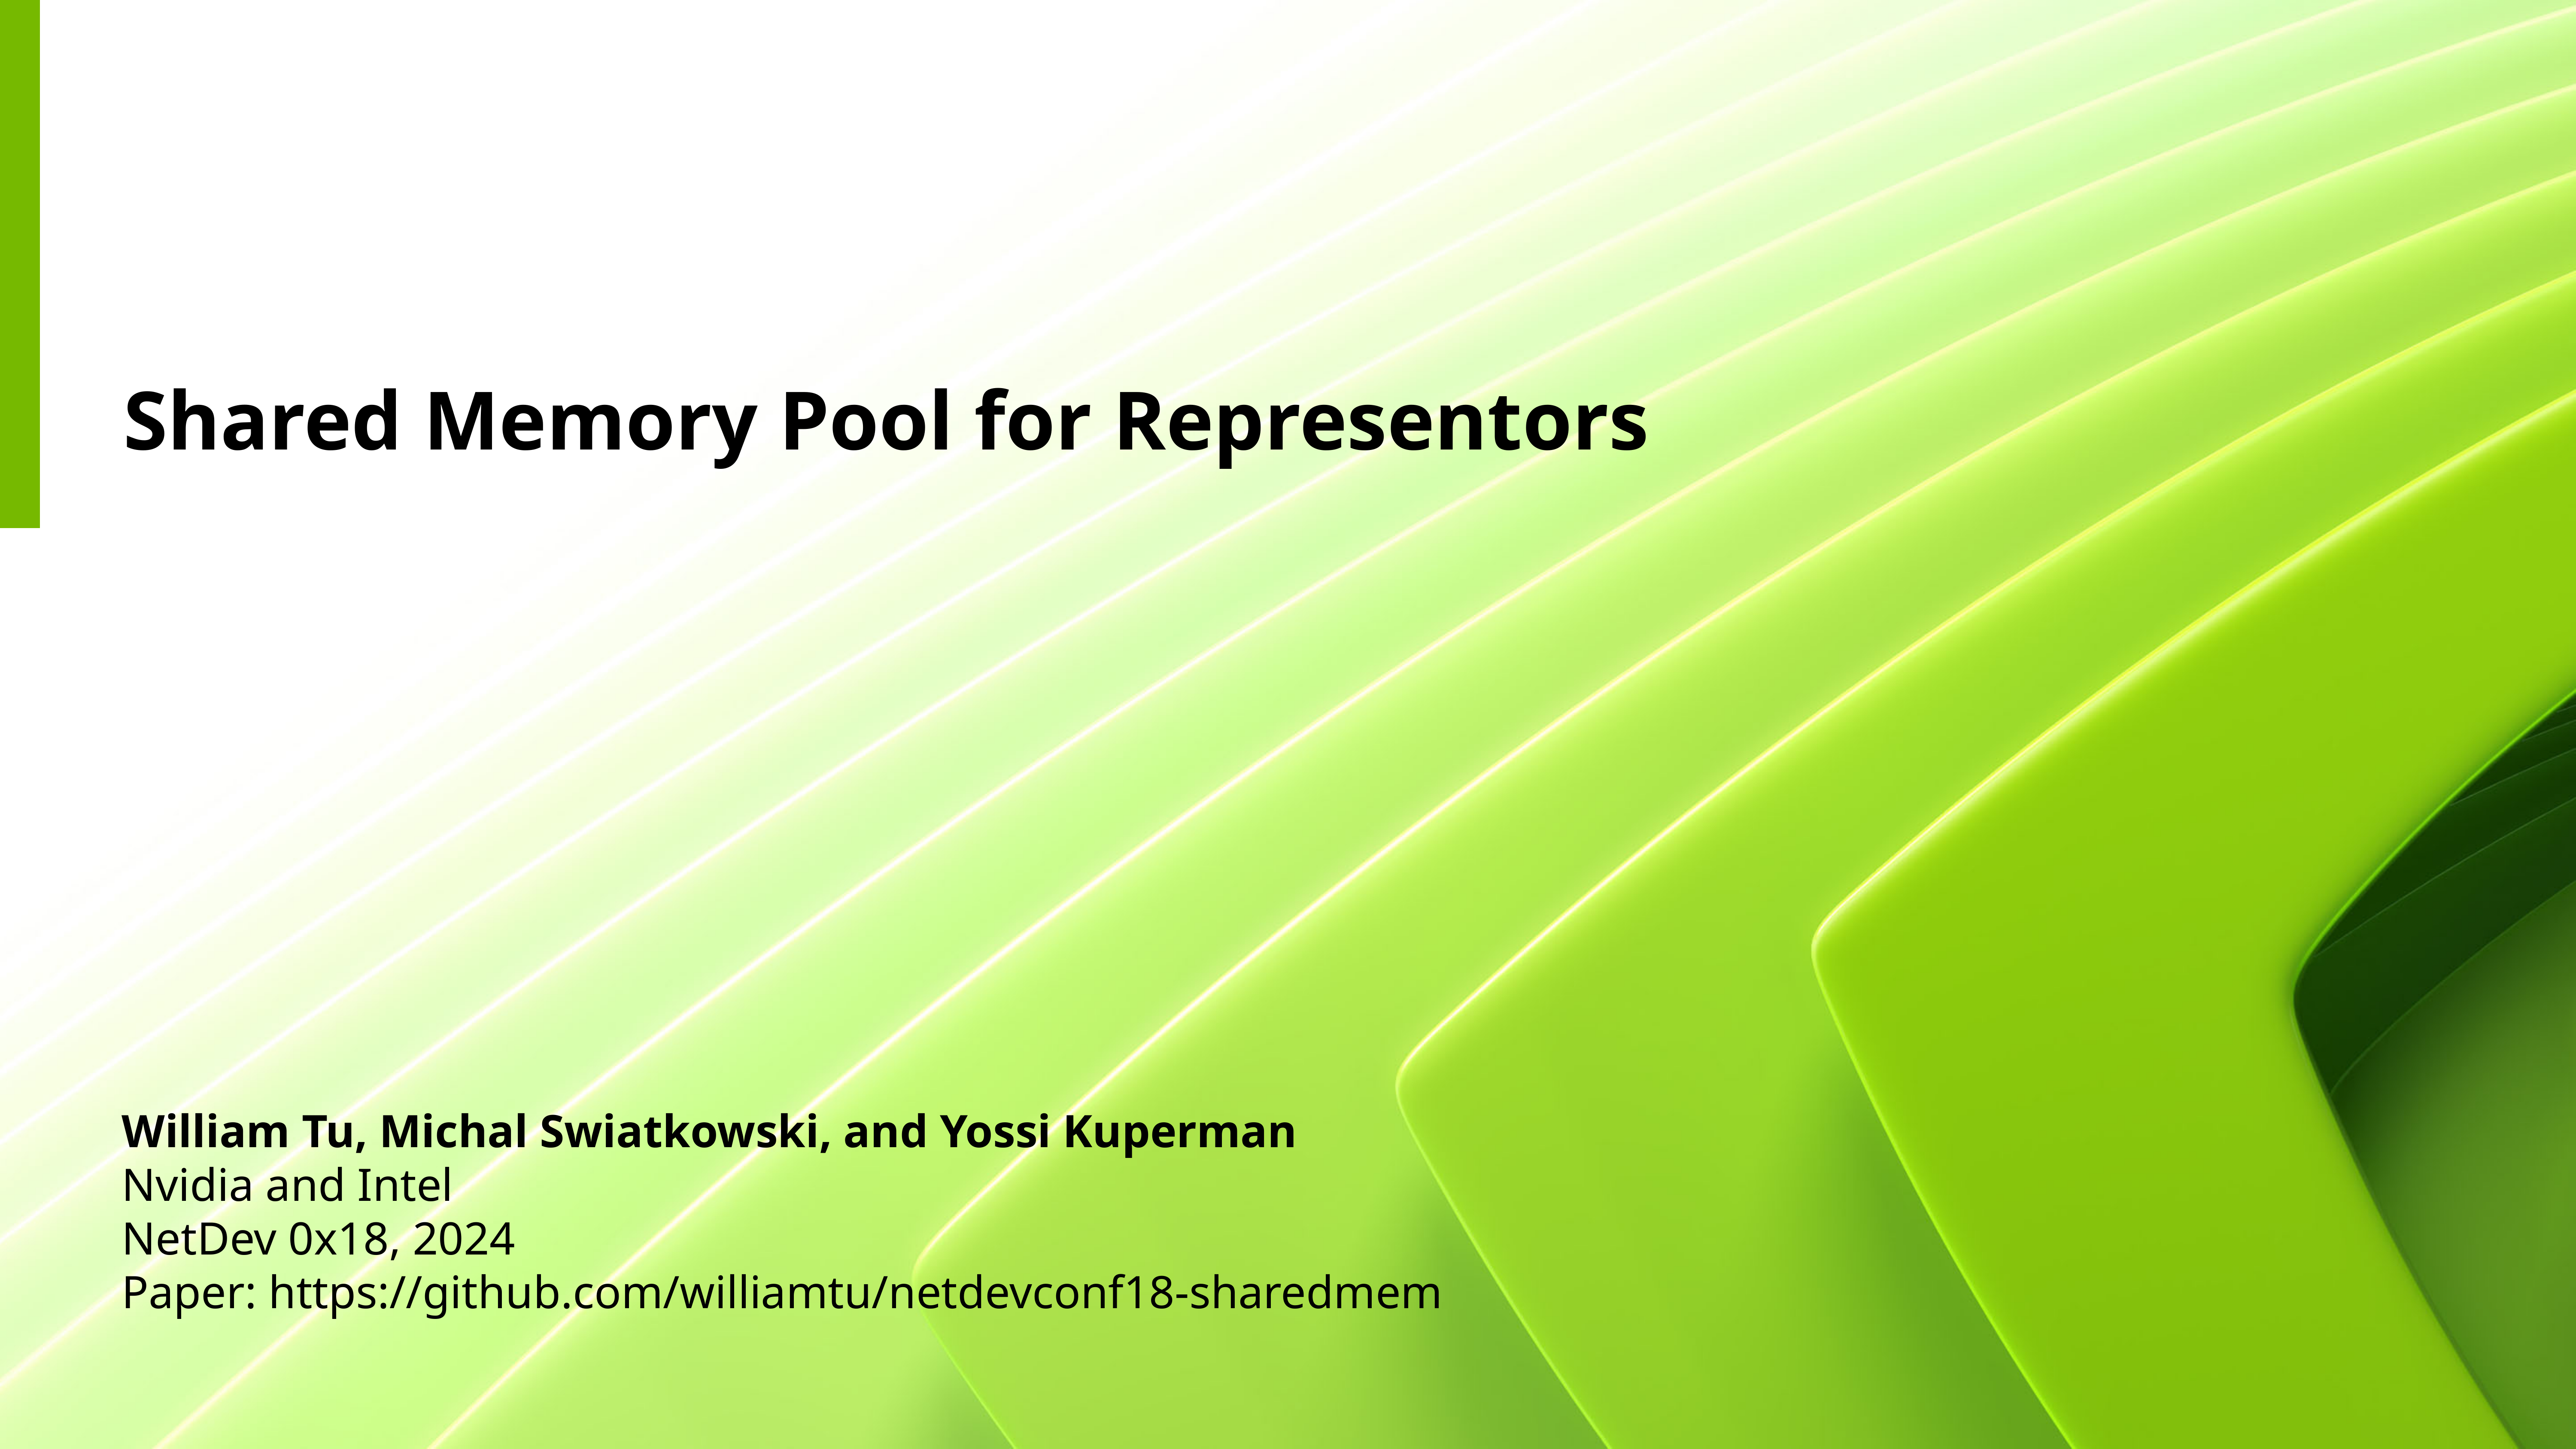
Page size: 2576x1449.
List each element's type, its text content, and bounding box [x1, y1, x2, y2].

picture [0, 0, 2576, 1449]
list Shared Memory Pool for Representors [117, 109, 2120, 529]
text_box William Tu, Michal Swiatkowski, and Yossi Kuperman Nvidia and Intel NetDev 0x18, 2024 Paper: https://github.com/williamtu/netdevconf18-sharedmem [115, 1099, 1450, 1321]
